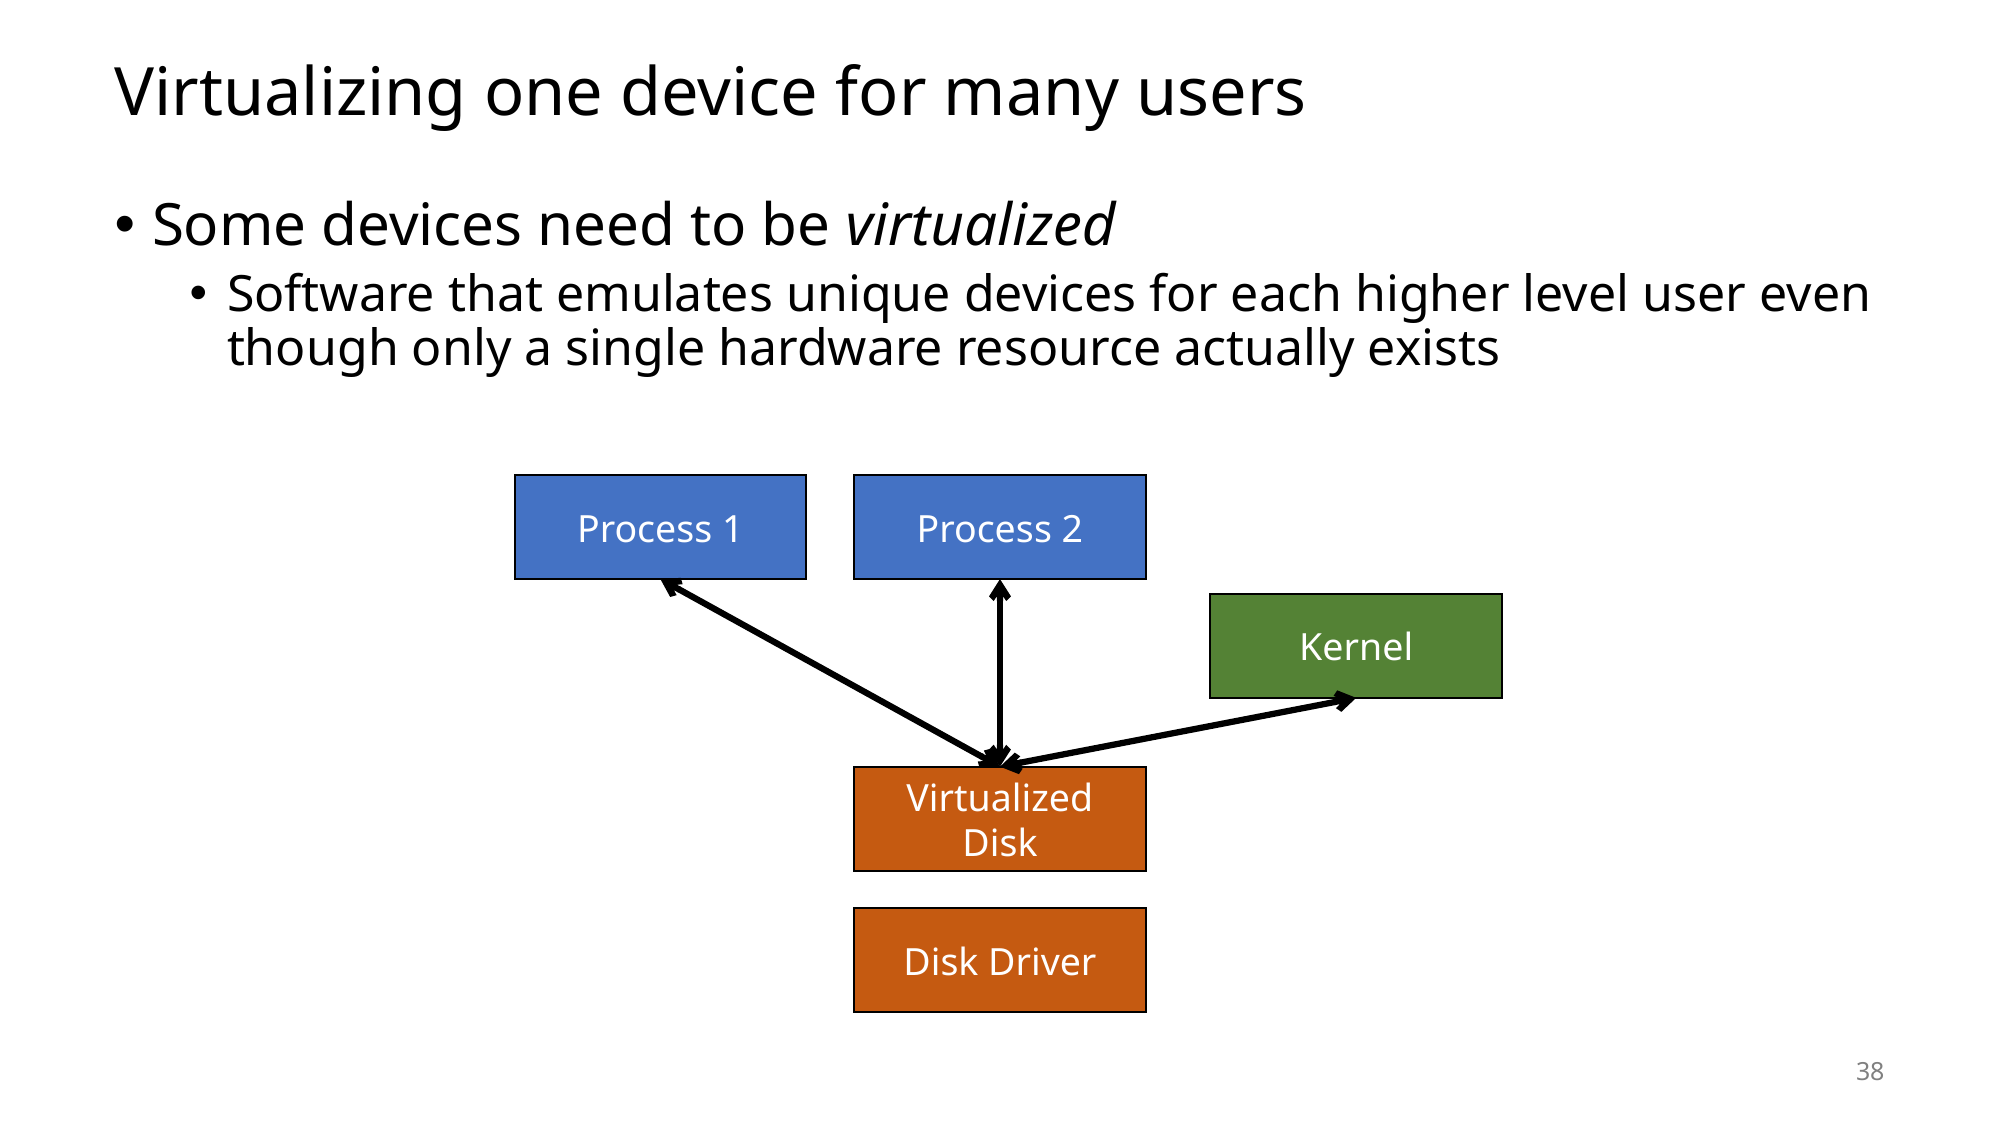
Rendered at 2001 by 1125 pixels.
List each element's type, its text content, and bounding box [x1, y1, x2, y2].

text_box Disk Driver [853, 907, 1147, 1013]
slide_number 38 [1749, 1042, 1900, 1103]
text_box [660, 579, 999, 767]
list Some devices need to be virtualized Software that emulates unique devices for each higher level user even though only a single hardware resource actually exists [99, 187, 1900, 1013]
text_box Virtualized Disk [853, 767, 1147, 872]
title Virtualizing one device for many users [99, 37, 1900, 150]
text_box Process 1 [514, 474, 807, 580]
text_box Kernel [1209, 593, 1503, 699]
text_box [999, 697, 1357, 767]
text_box Process 2 [853, 474, 1147, 580]
